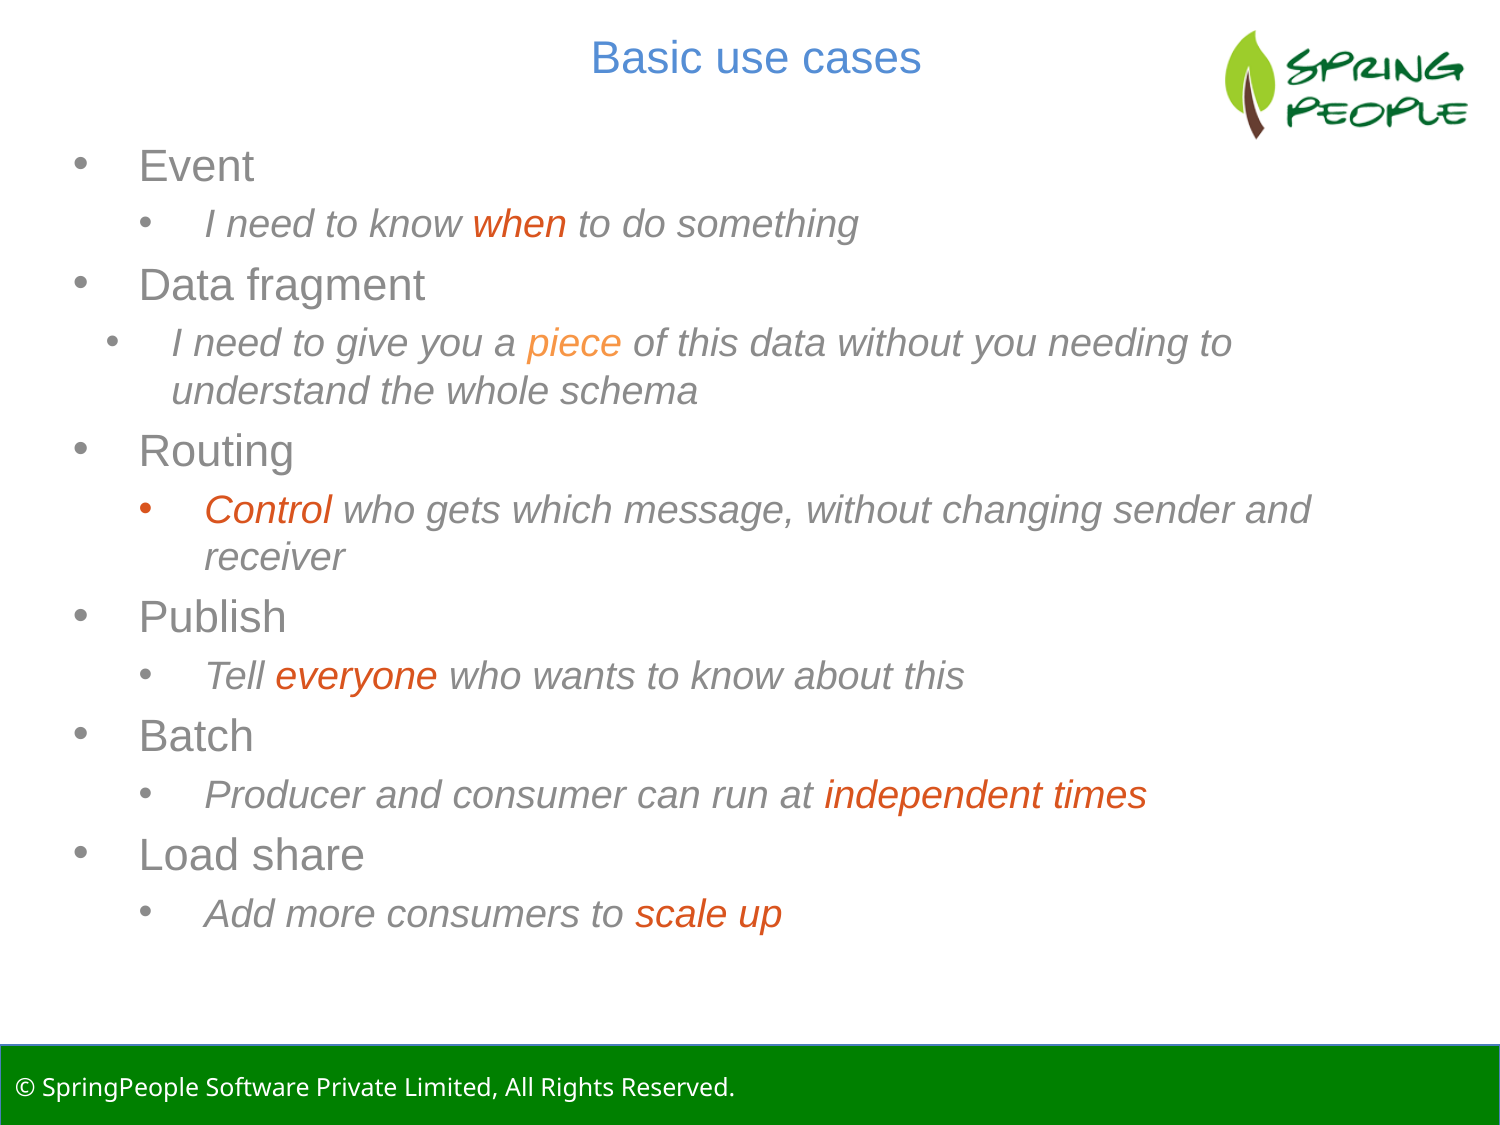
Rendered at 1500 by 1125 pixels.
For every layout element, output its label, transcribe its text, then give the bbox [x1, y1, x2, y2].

text_box Basic use cases [61, 28, 1452, 83]
picture [1216, 30, 1468, 140]
text_box Event I need to know when to do something Data fragment I need to give you a piece of this data without you needing to understand the whole schema Routing Control who gets which message, without changing sender and receiver Publish Tell everyone who wants to know about this Batch Producer and consumer can run at independent times Load share Add more consumers to scale up [57, 128, 1433, 950]
